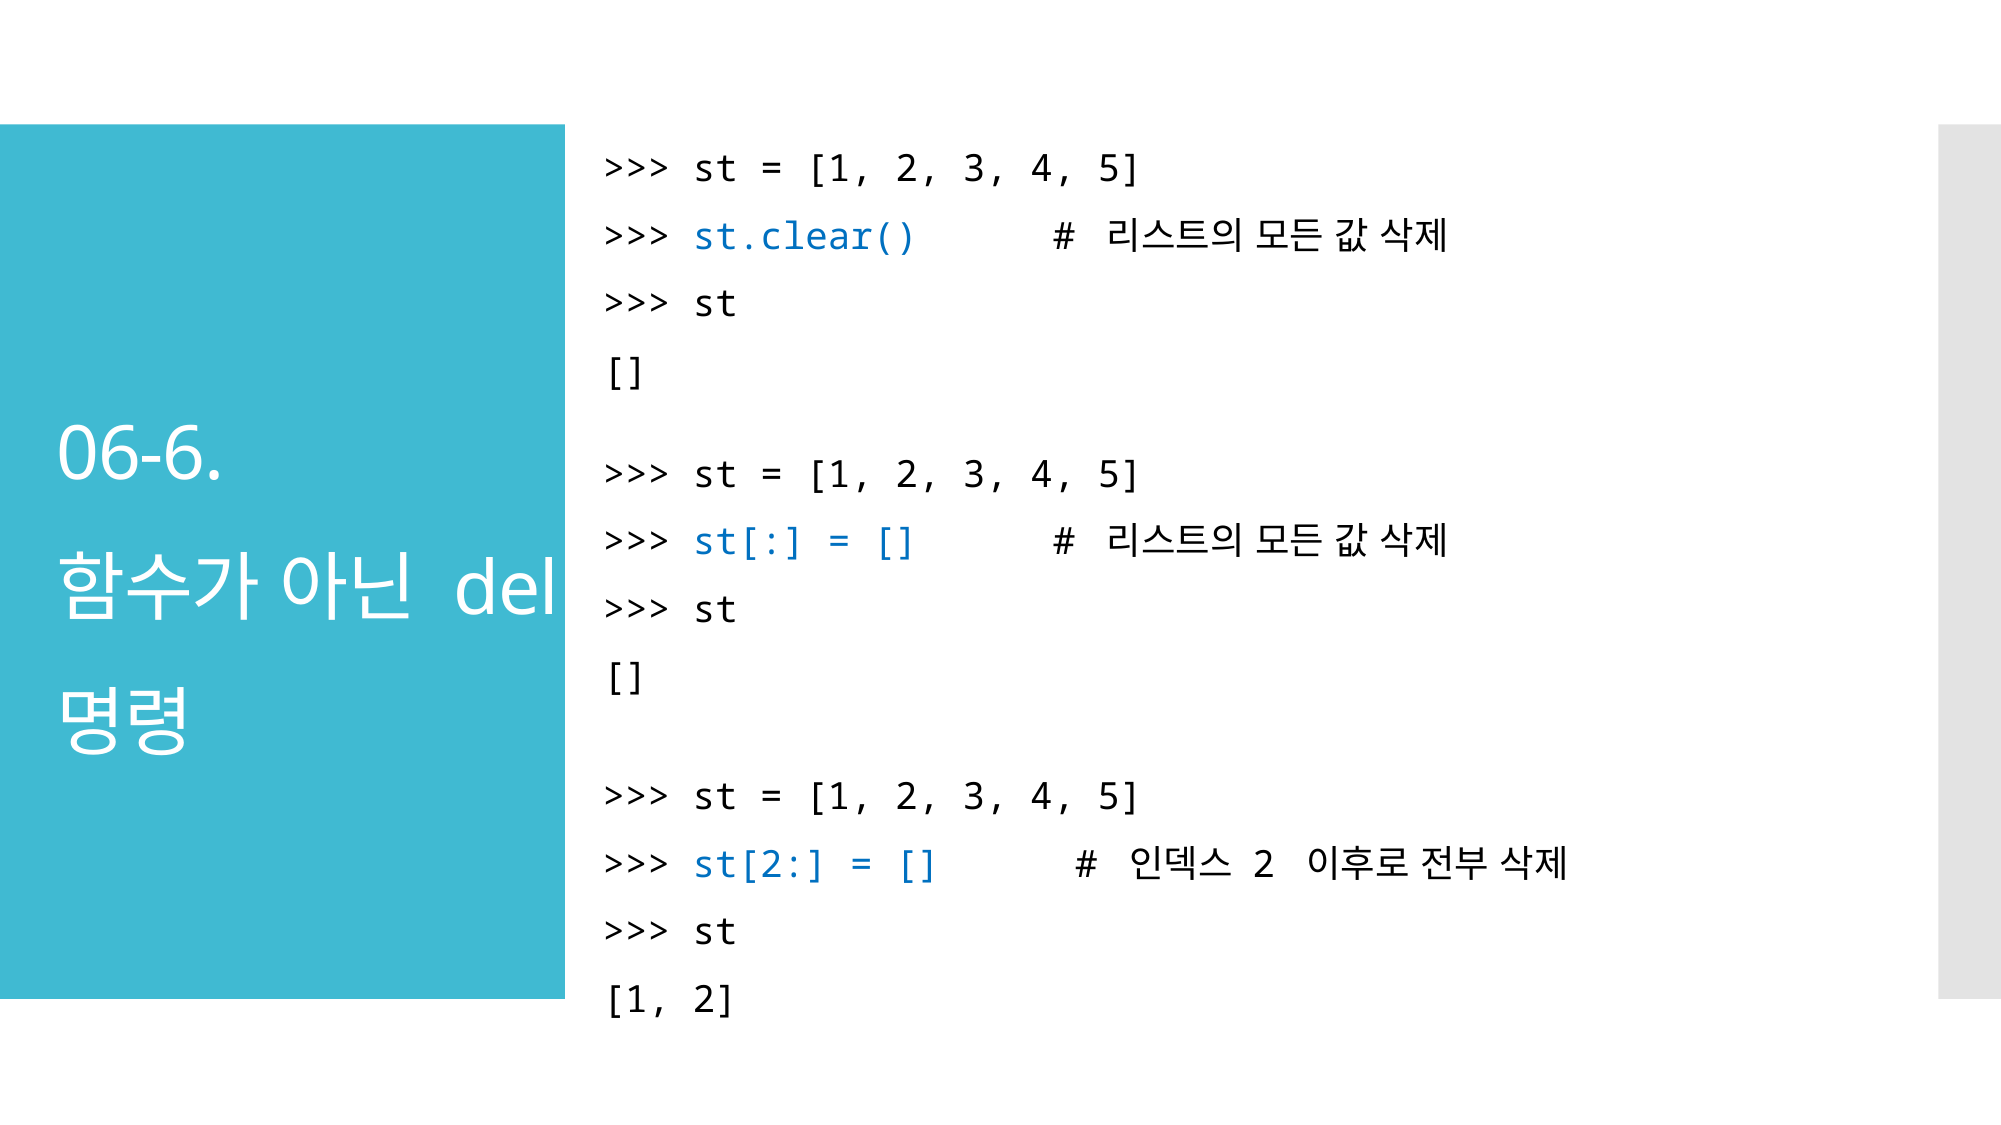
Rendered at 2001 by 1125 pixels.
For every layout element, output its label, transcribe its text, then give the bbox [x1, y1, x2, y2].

text_box >>> st = [1, 2, 3, 4, 5] >>> st.clear() # 리스트의 모든 값 삭제 >>> st [] [588, 114, 1588, 400]
text_box >>> st = [1, 2, 3, 4, 5] >>> st[:] = [] # 리스트의 모든 값 삭제 >>> st [] [588, 419, 1588, 705]
title 06-6. 함수가 아닌 del 명령 [41, 184, 577, 940]
text_box >>> st = [1, 2, 3, 4, 5] >>> st[2:] = [] # 인덱스 2 이후로 전부 삭제 >>> st [1, 2] [588, 742, 1670, 1027]
